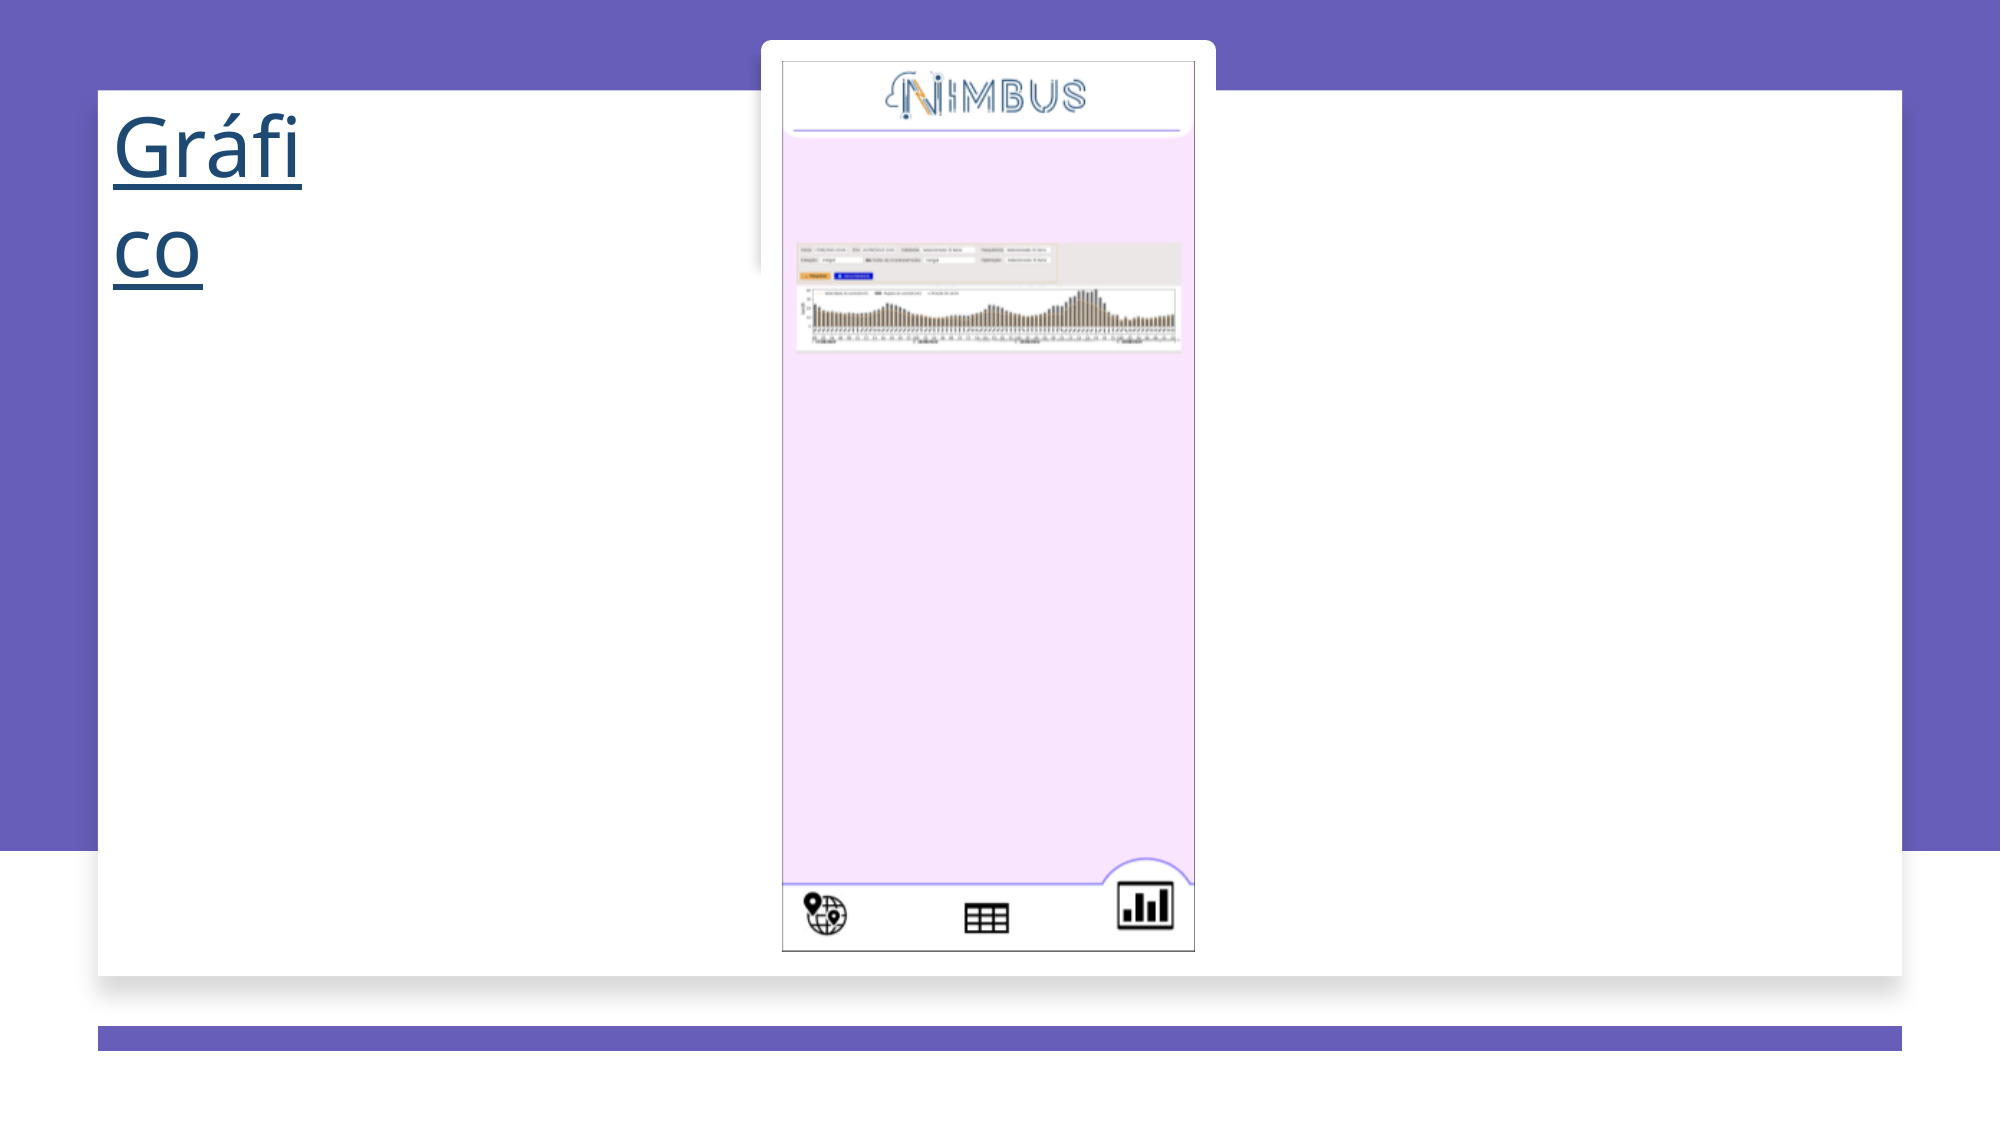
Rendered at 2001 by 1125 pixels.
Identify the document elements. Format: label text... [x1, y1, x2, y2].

text_box [0, 0, 2000, 852]
text_box Gráfico [97, 86, 320, 302]
text_box [0, 852, 2000, 1125]
text_box [97, 89, 1903, 977]
picture [781, 60, 1196, 952]
